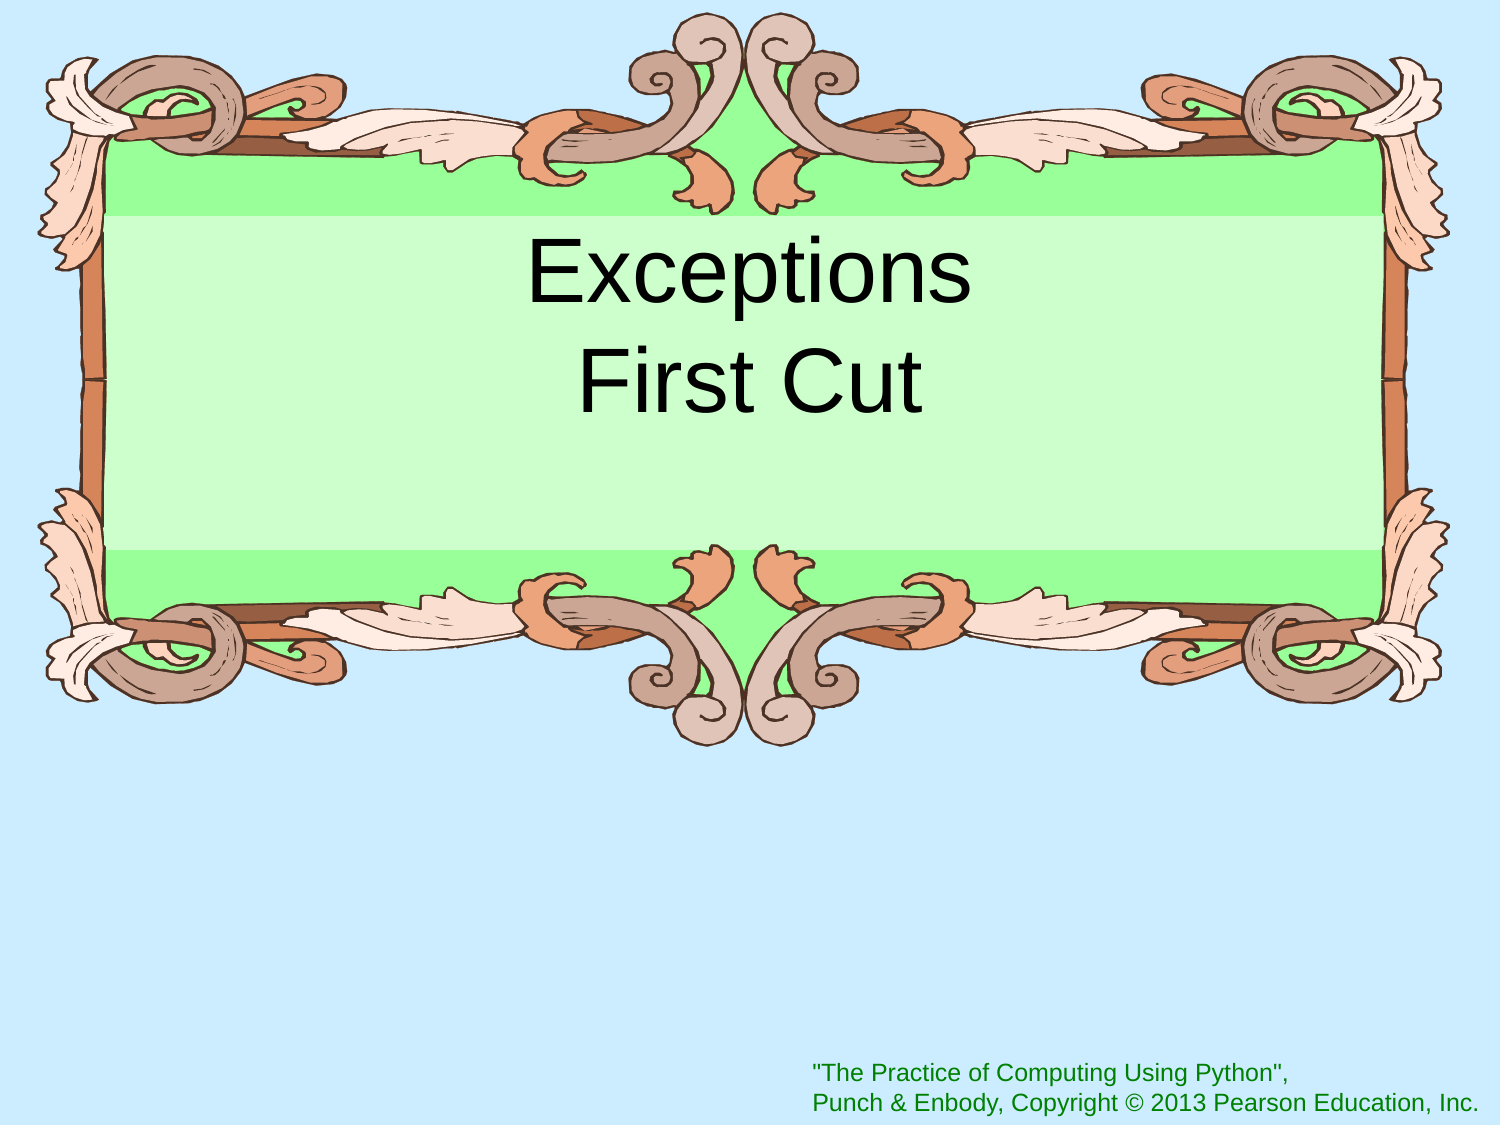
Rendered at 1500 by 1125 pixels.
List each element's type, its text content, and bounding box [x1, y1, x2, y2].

title Exceptions First Cut [112, 200, 1388, 442]
